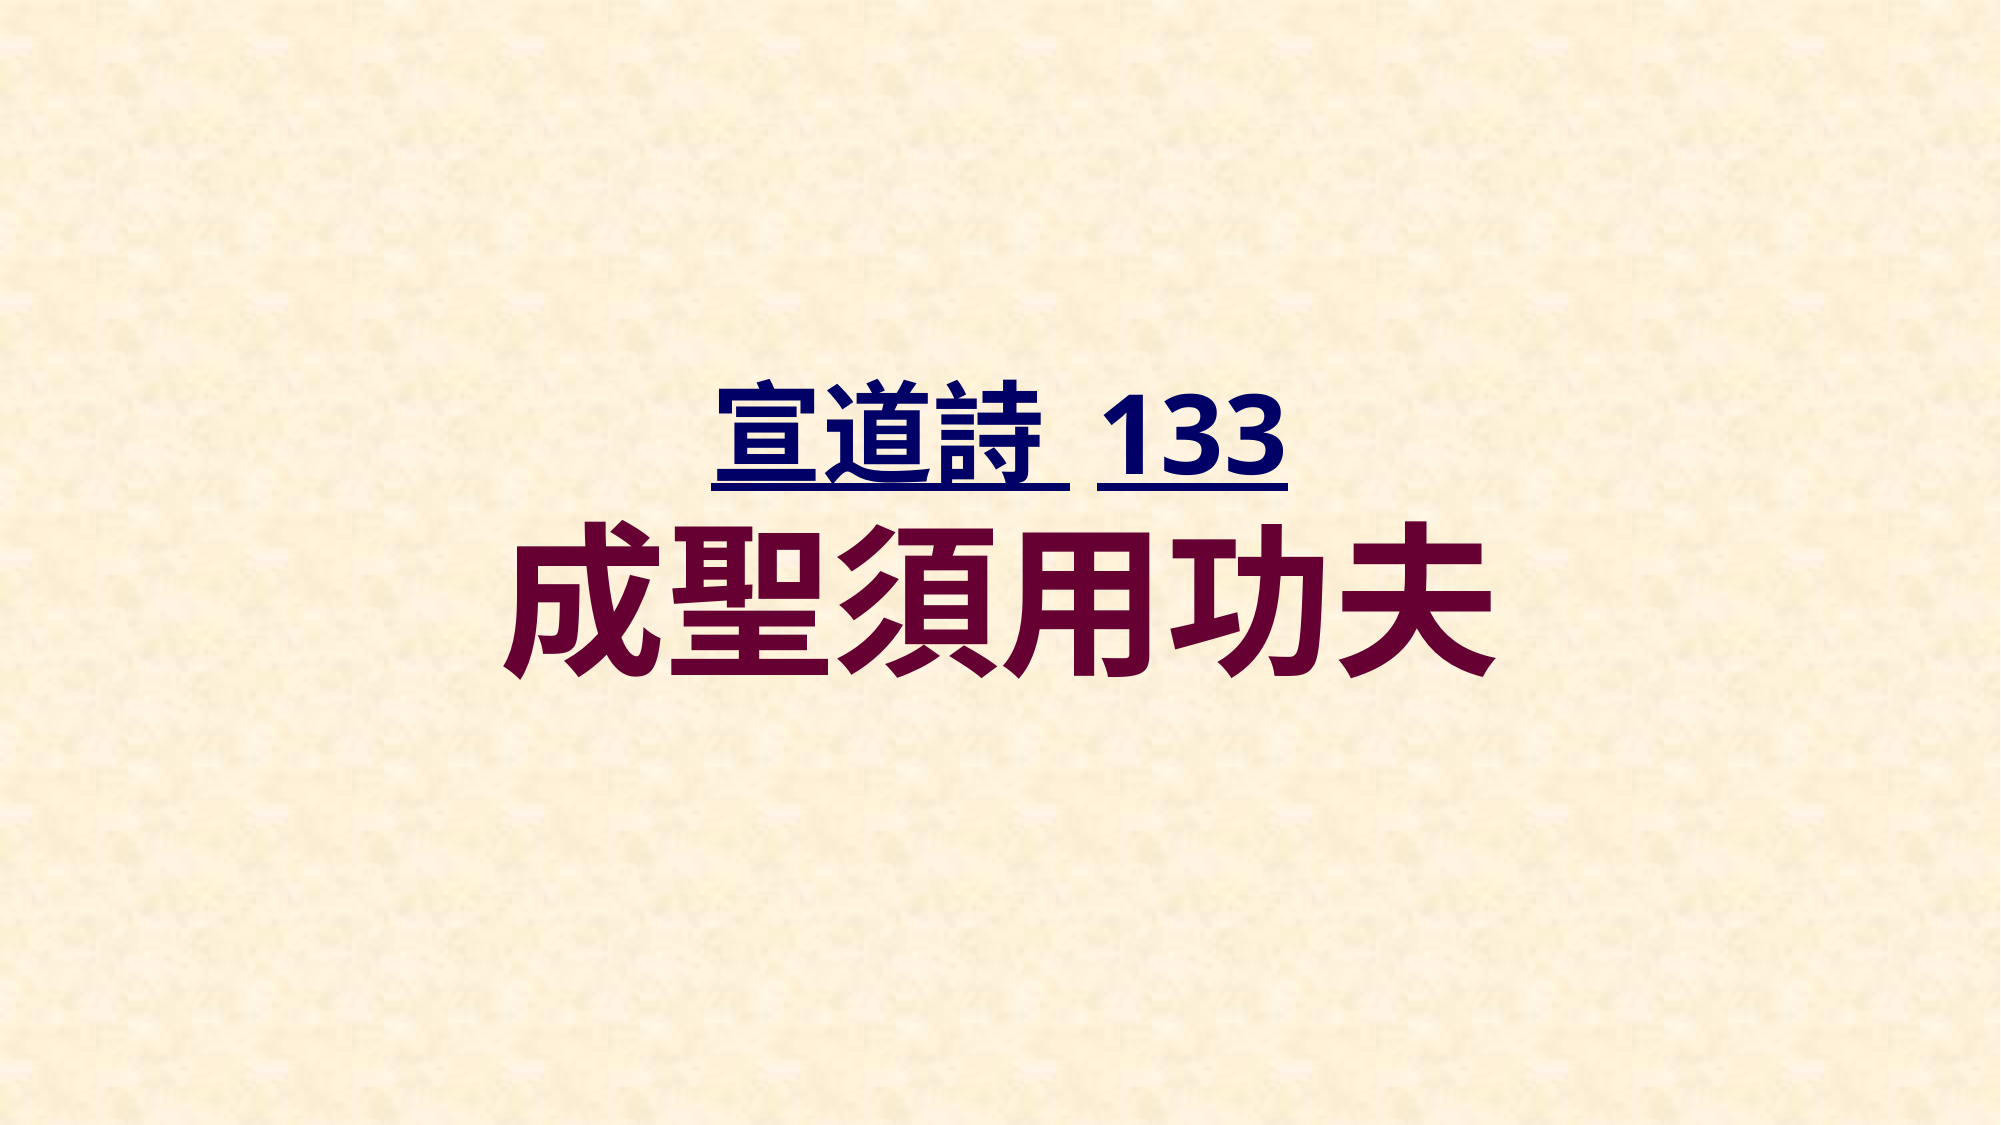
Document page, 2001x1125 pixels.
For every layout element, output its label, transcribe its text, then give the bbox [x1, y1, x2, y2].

picture [0, 0, 2001, 1125]
title 宣道詩 133 成聖須用功夫 [0, 436, 2000, 624]
